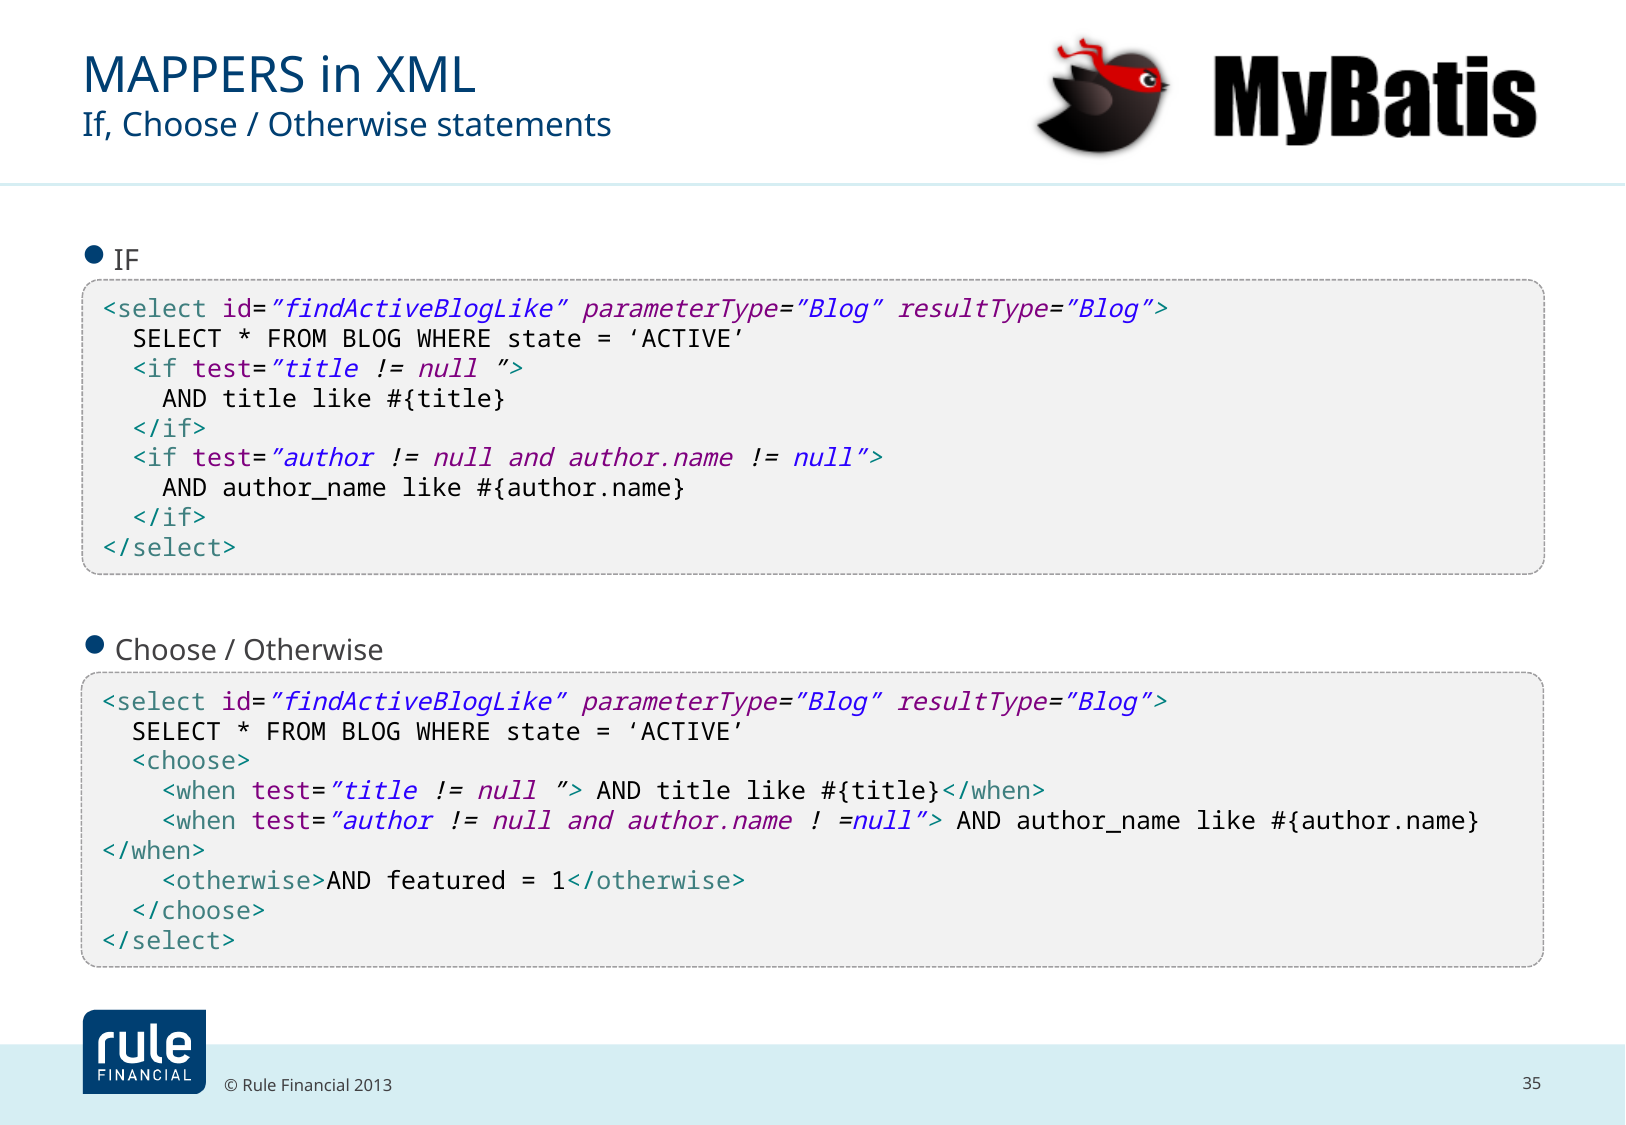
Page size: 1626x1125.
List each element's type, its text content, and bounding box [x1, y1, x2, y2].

picture [1024, 27, 1573, 166]
picture [82, 1009, 236, 1094]
text_box <select id=”findActiveBlogLike” parameterType=”Blog” resultType=”Blog”> SELECT * FROM BLOG WHERE state = ‘ACTIVE’ <choose> <when test=”title != null ”> AND title like #{title}</when> <when test=”author != null and author.name ! =null”> AND author_name like #{author.name} </when> <otherwise>AND featured = 1</otherwise> </choose> </select> [79, 679, 1546, 970]
title MAPPERS in XML If, Choose / Otherwise statements [82, 42, 1545, 177]
list IF [82, 219, 1572, 303]
text_box Choose / Otherwise [82, 609, 1573, 693]
text_box <select id=”findActiveBlogLike” parameterType=”Blog” resultType=”Blog”> SELECT * FROM BLOG WHERE state = ‘ACTIVE’ <if test=”title != null ”> AND title like #{title} </if> <if test=”author != null and author.name != null”> AND author_name like #{author.name} </if> </select> [80, 277, 1547, 577]
